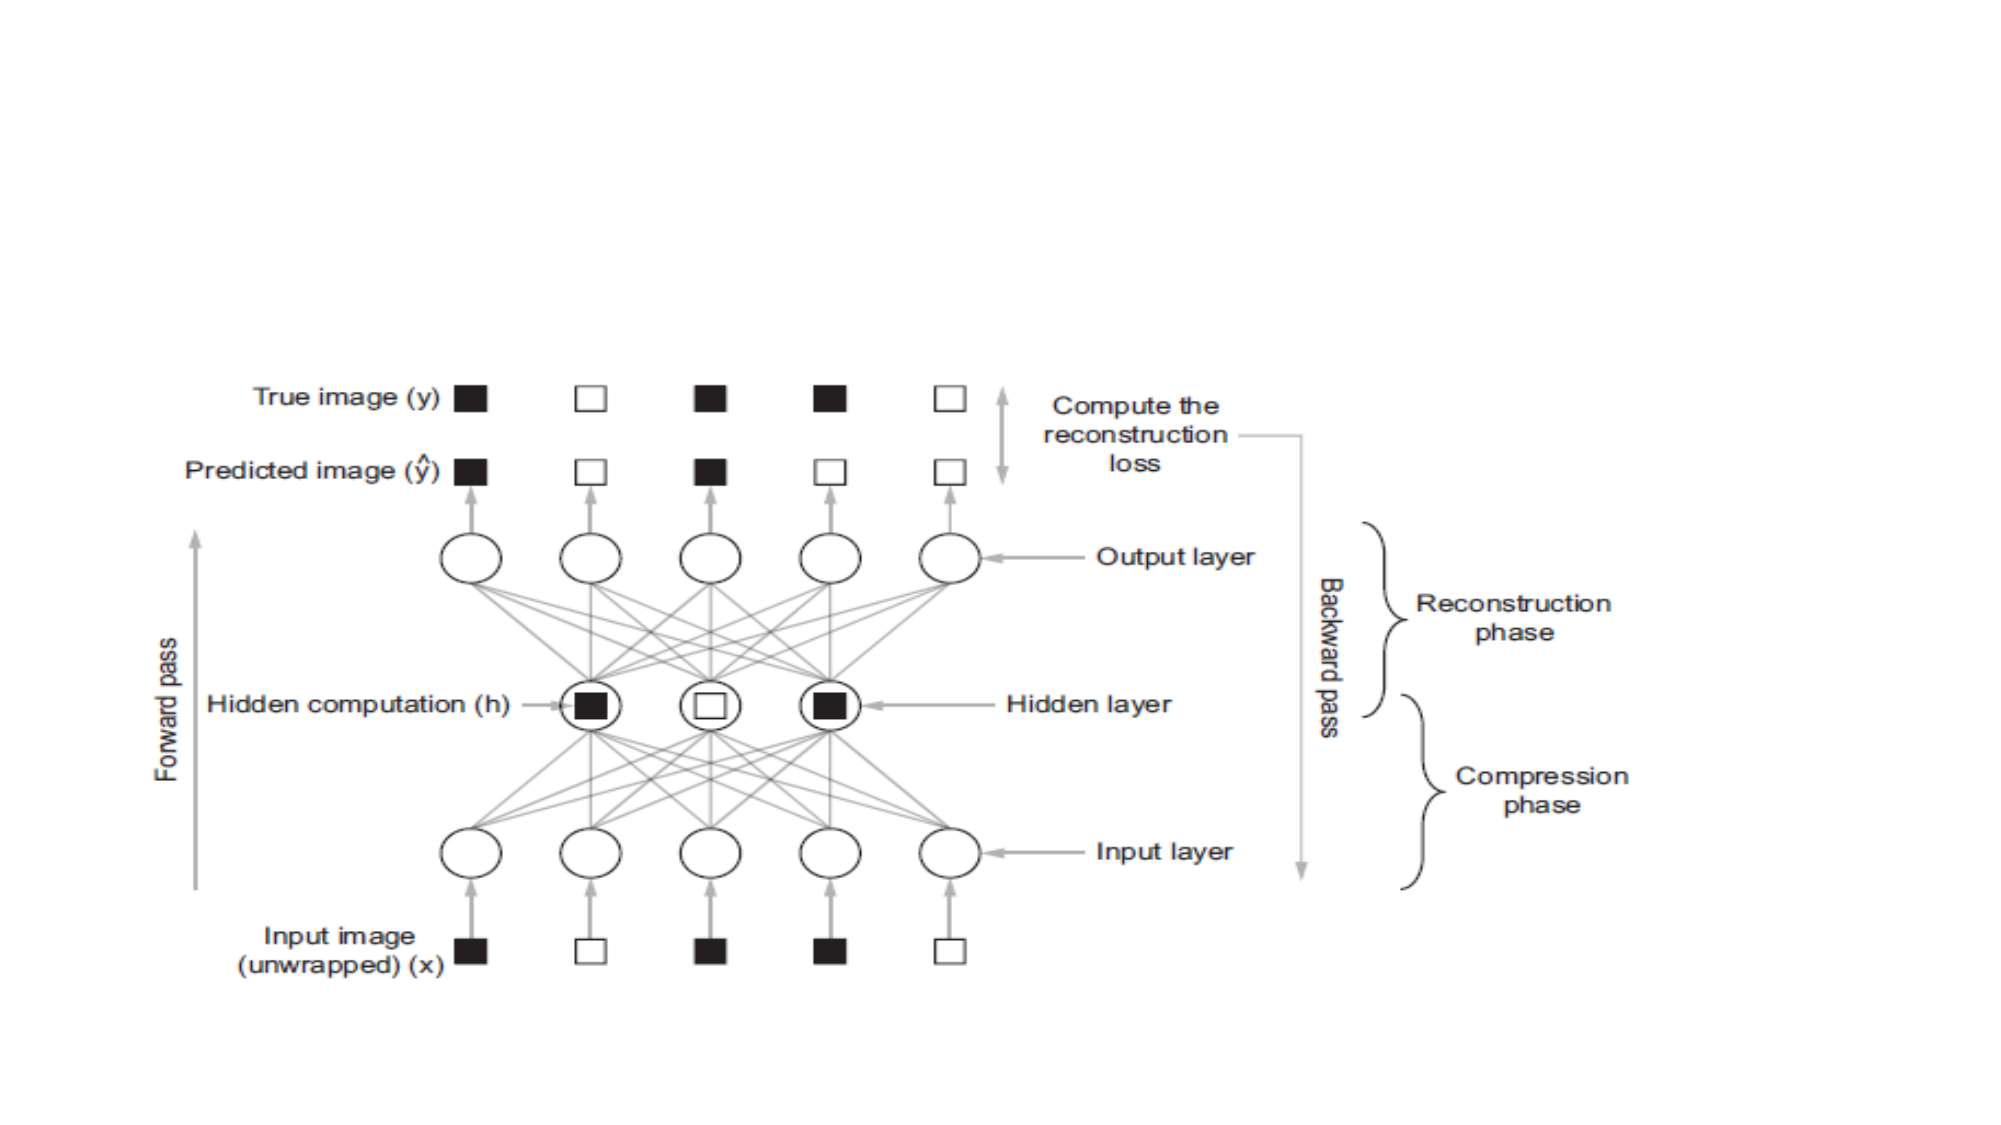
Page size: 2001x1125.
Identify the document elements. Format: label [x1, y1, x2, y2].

list [137, 337, 1675, 1003]
